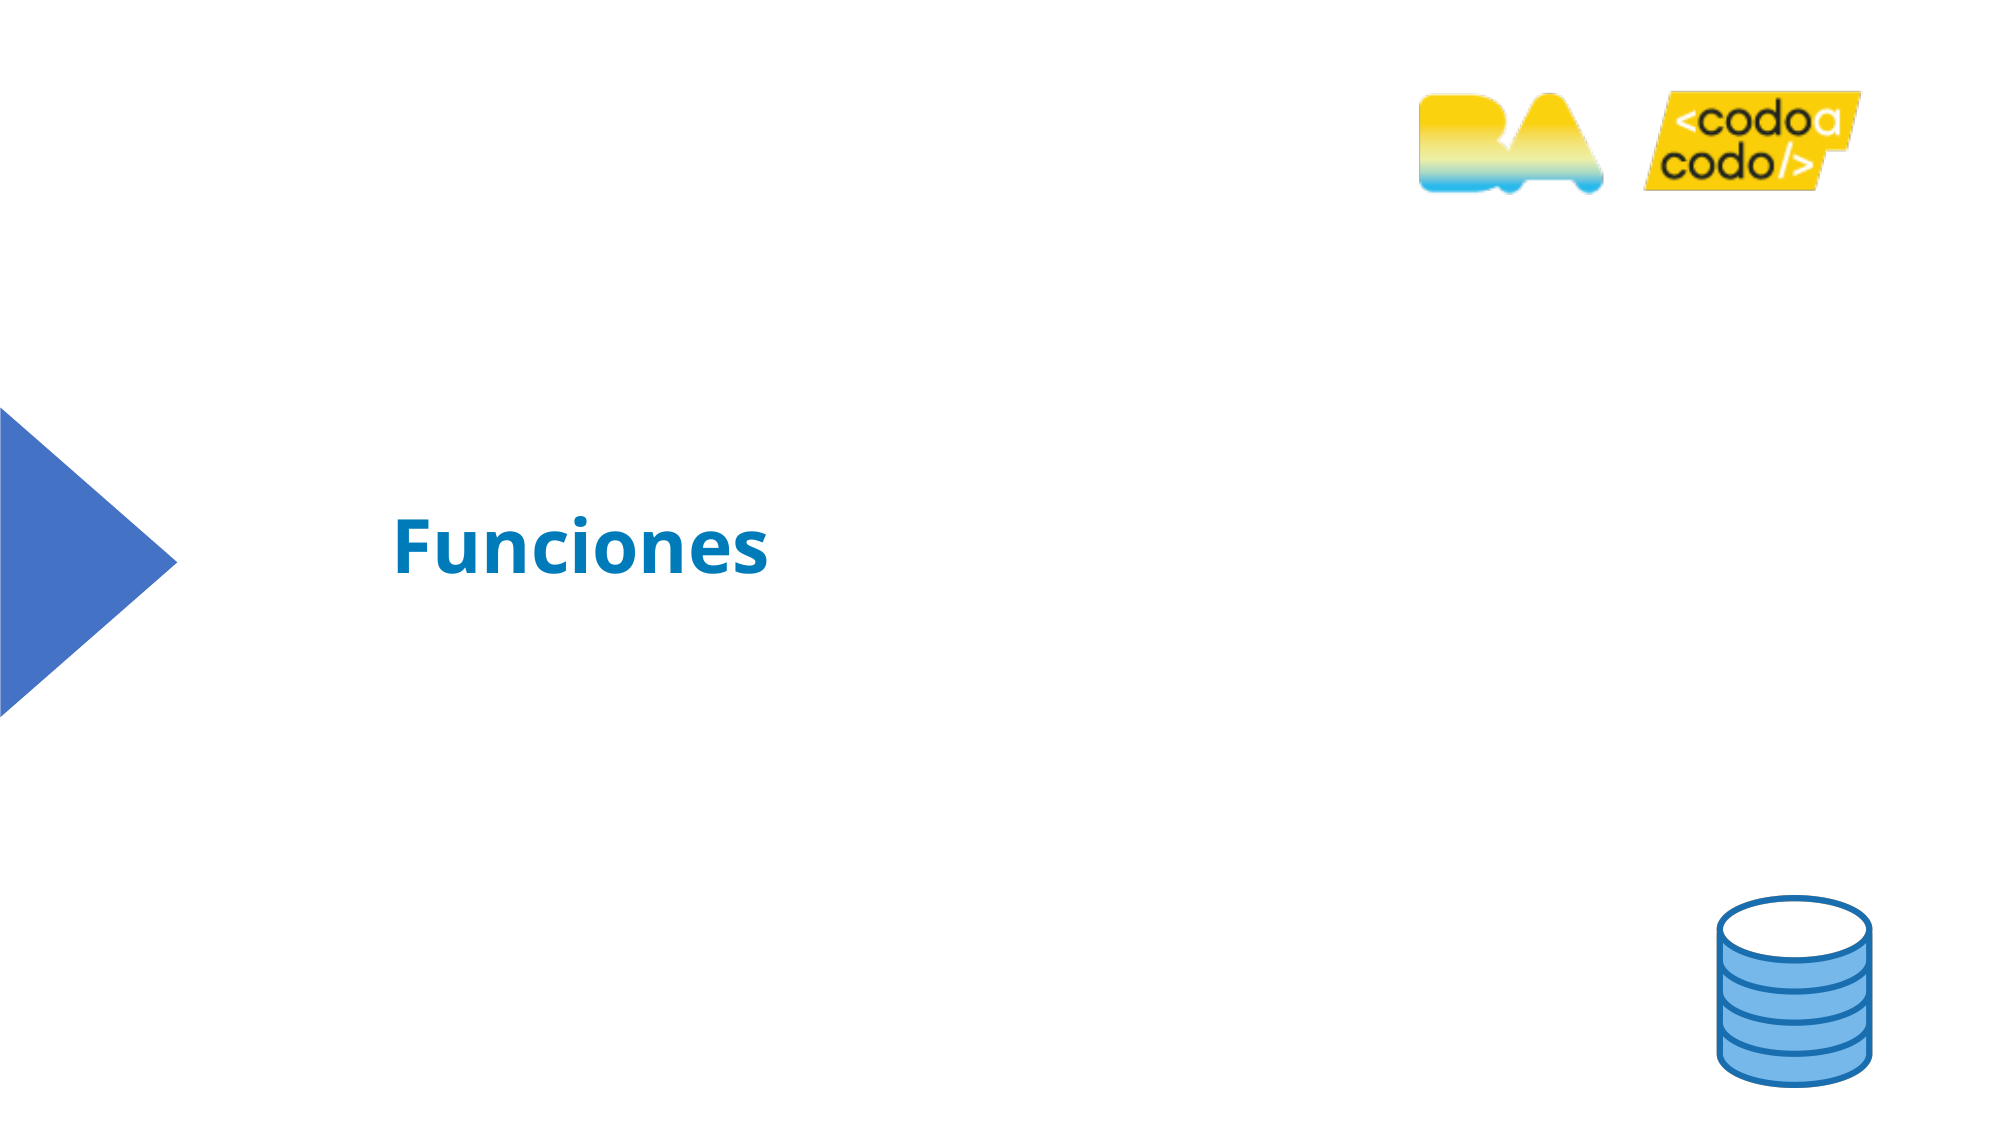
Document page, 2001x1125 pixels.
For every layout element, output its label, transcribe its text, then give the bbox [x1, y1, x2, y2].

picture [1418, 61, 1863, 233]
text_box Funciones [391, 506, 1369, 697]
picture [1698, 895, 1891, 1089]
